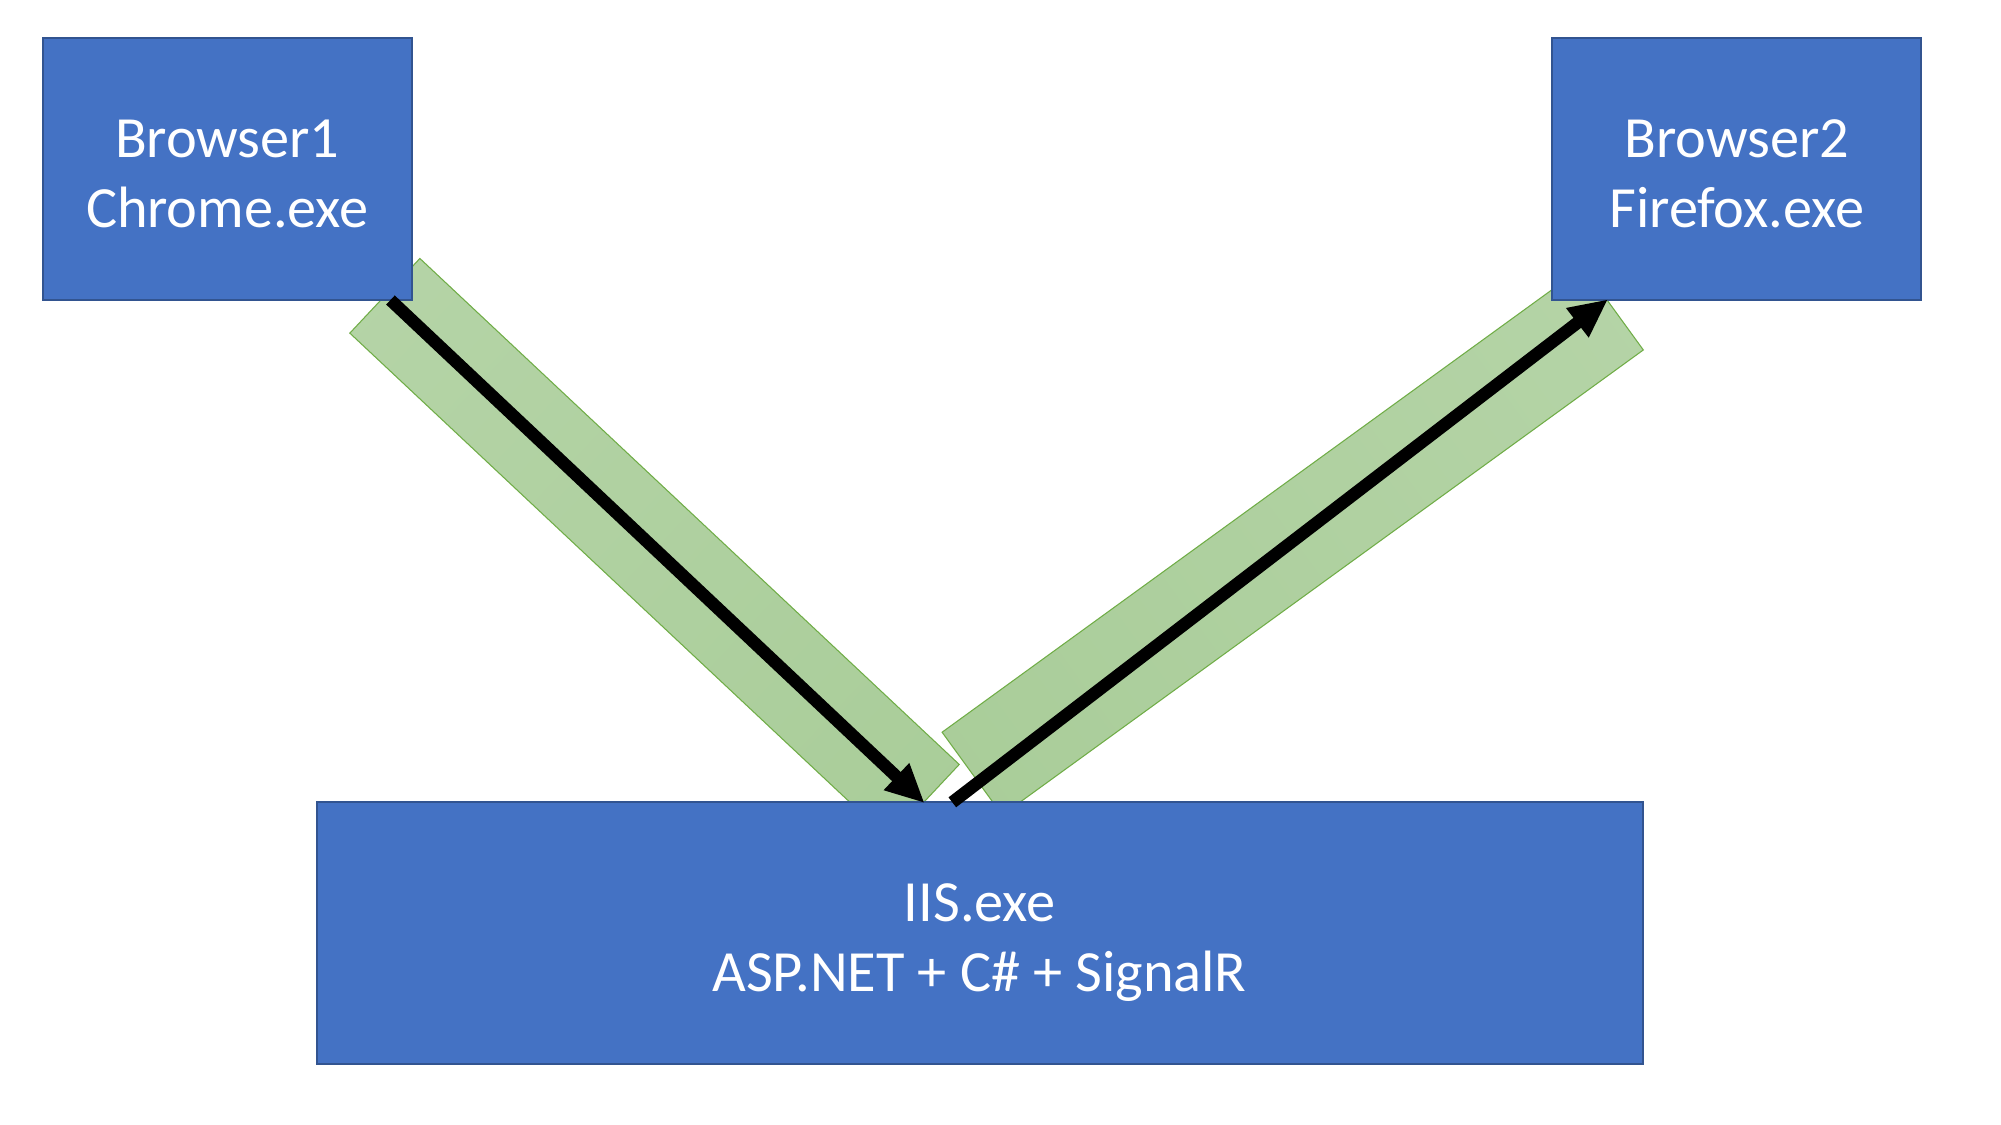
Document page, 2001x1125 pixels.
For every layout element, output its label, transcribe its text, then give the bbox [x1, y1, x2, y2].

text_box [952, 299, 1608, 803]
text_box Browser2 Firefox.exe [1551, 37, 1922, 301]
text_box [1538, 289, 1551, 299]
text_box [349, 301, 390, 372]
text_box [413, 257, 464, 299]
text_box IIS.exe ASP.NET + C# + SignalR [316, 801, 1644, 1065]
text_box [1608, 301, 1645, 377]
text_box [924, 730, 952, 801]
text_box [941, 724, 952, 747]
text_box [390, 299, 924, 803]
text_box Browser1 Chrome.exe [42, 37, 413, 301]
